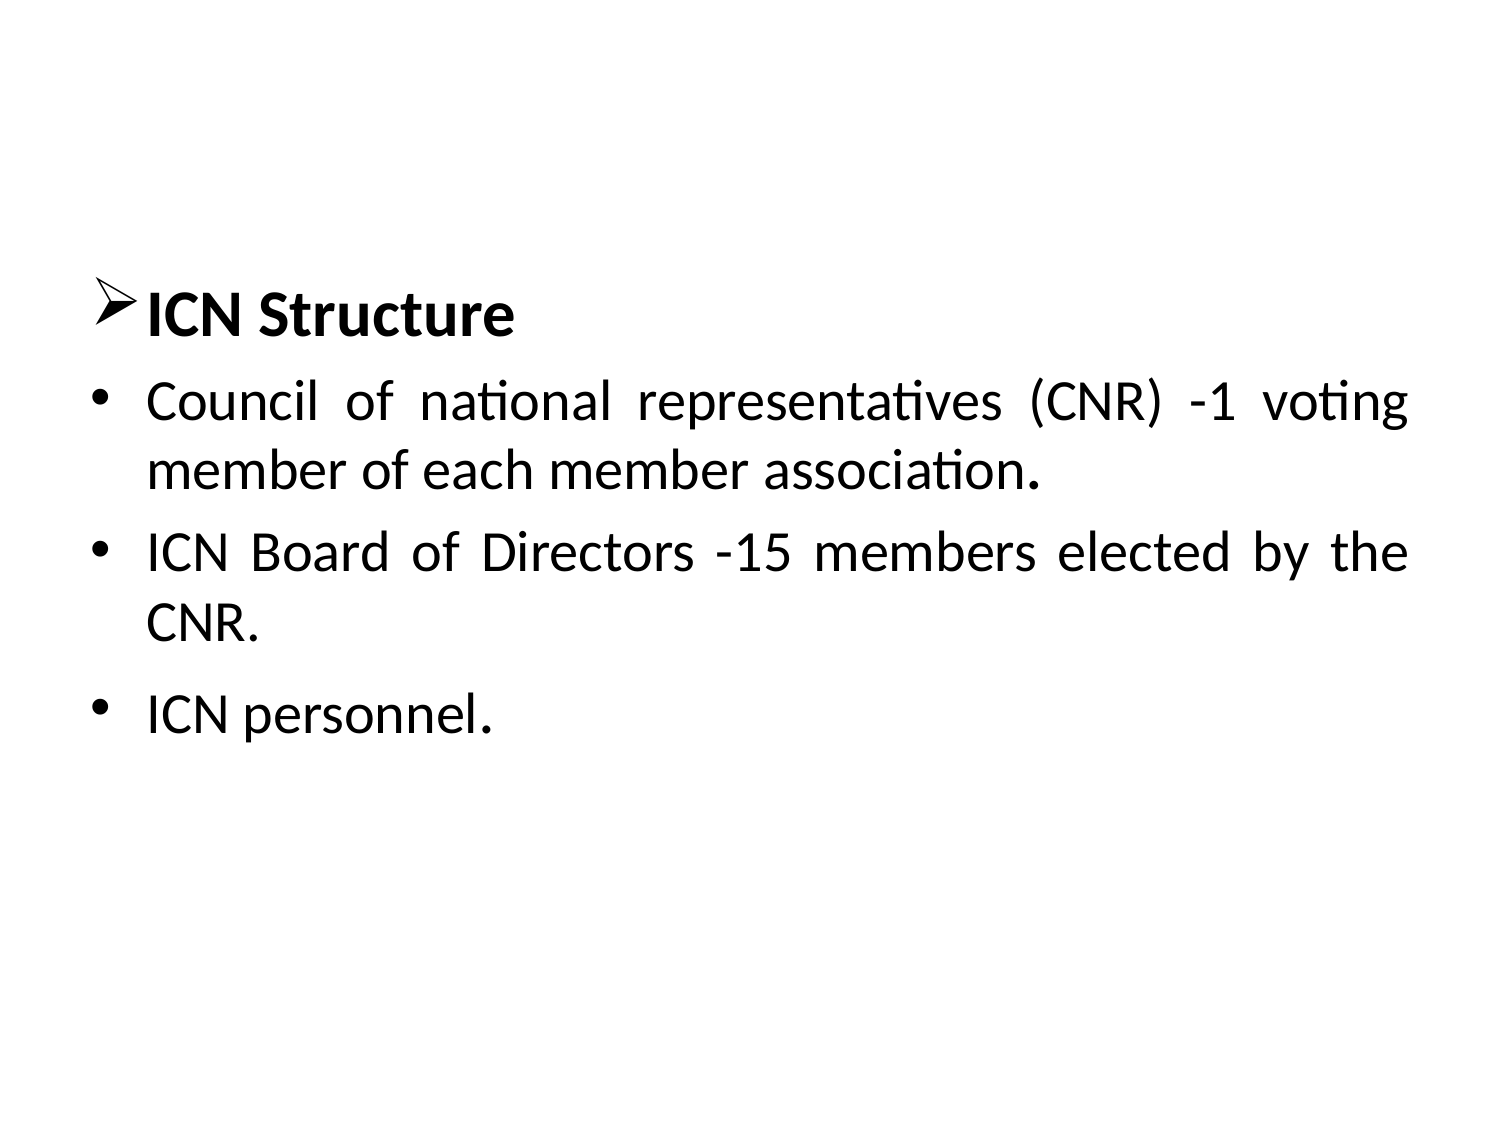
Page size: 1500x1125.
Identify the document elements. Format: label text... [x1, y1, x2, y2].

list ICN Structure Council of national representatives (CNR) -1 voting member of each member association. ICN Board of Directors -15 members elected by the CNR. ICN personnel. [75, 262, 1425, 1005]
